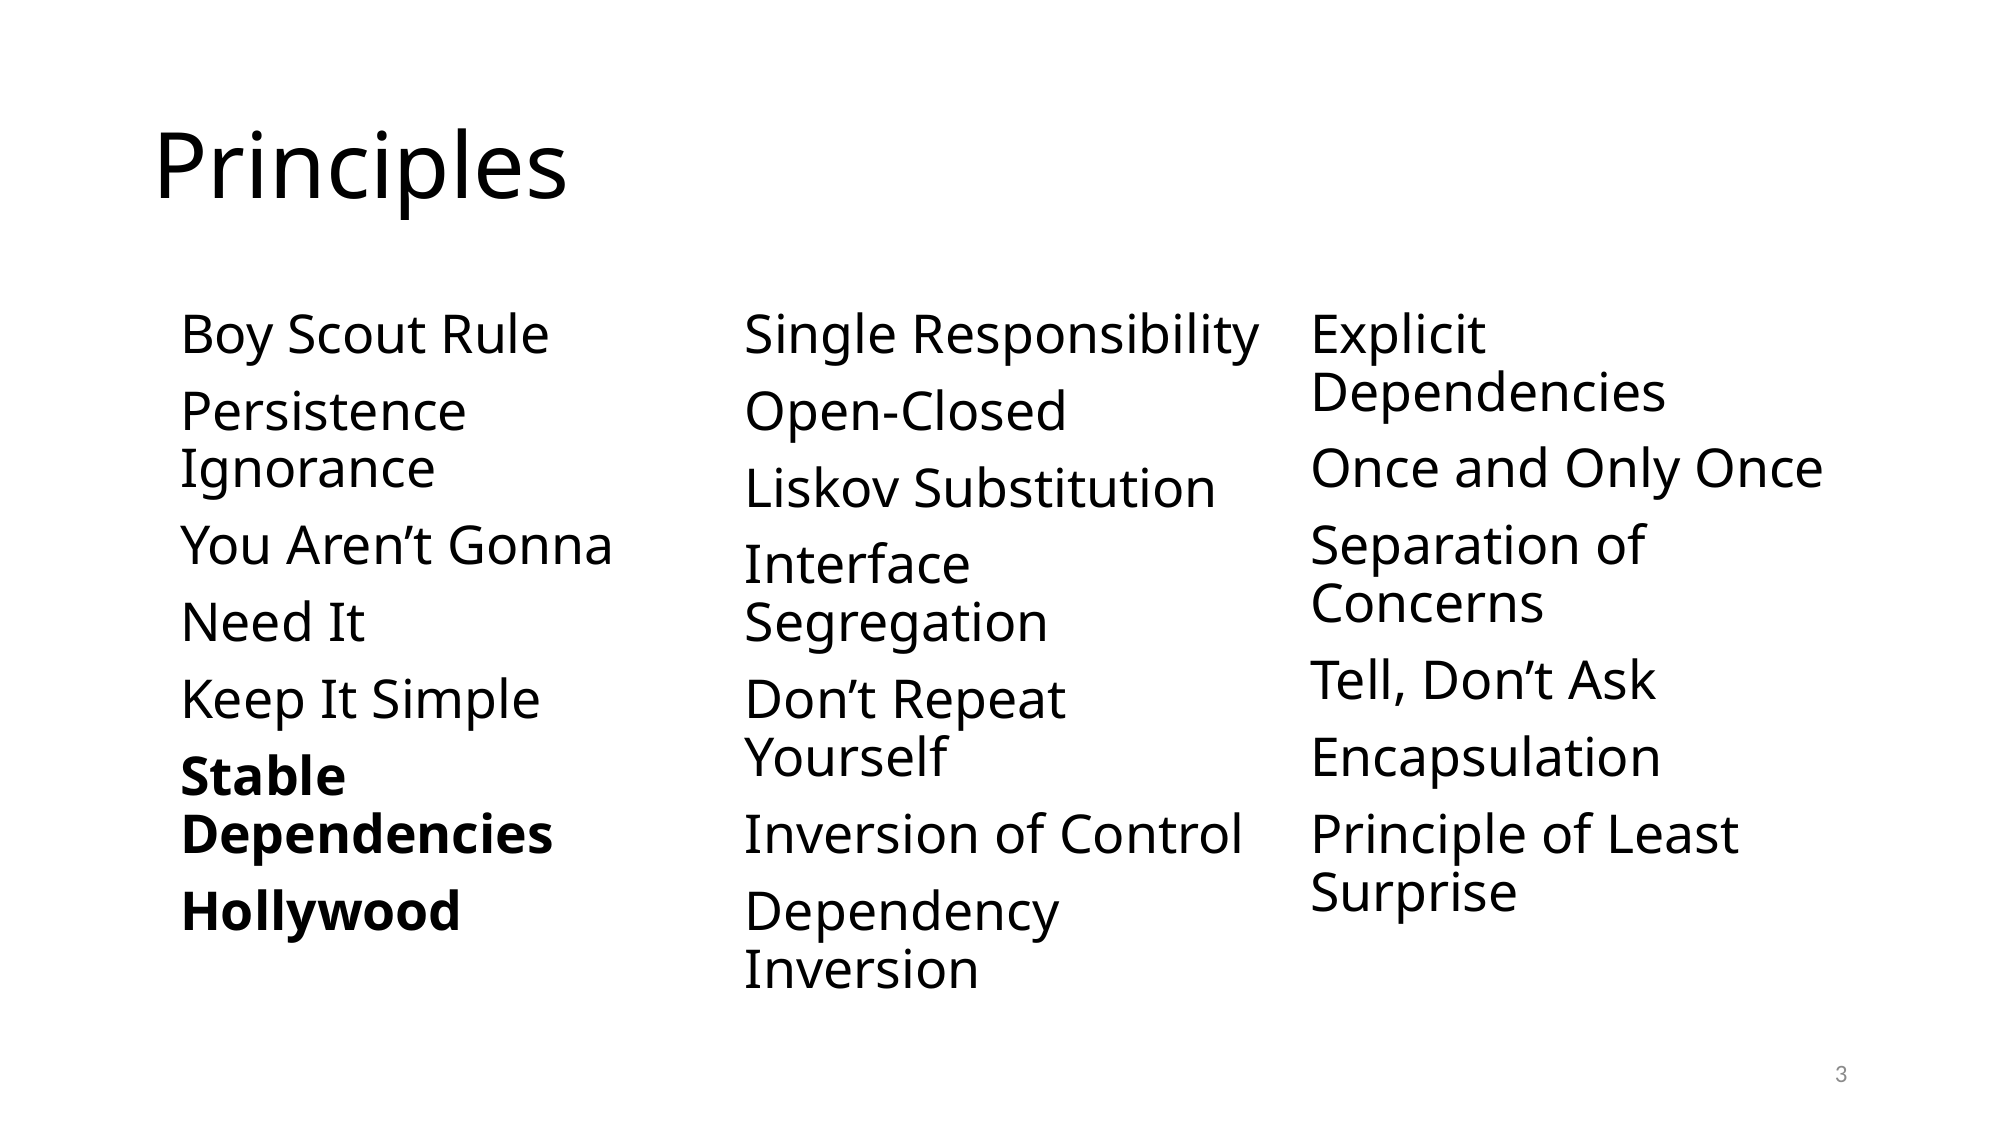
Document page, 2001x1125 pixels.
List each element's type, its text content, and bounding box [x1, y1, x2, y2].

list Boy Scout Rule Persistence Ignorance You Aren’t Gonna Need It Keep It Simple Stable Dependencies Hollywood Single Responsibility Open-Closed Liskov Substitution Interface Segregation Don’t Repeat Yourself Inversion of Control Dependency Inversion Explicit Dependencies Once and Only Once Separation of Concerns Tell, Don’t Ask Encapsulation Principle of Least Surprise [137, 299, 1863, 1014]
slide_number 3 [1412, 1042, 1863, 1103]
title Principles [137, 59, 1863, 278]
